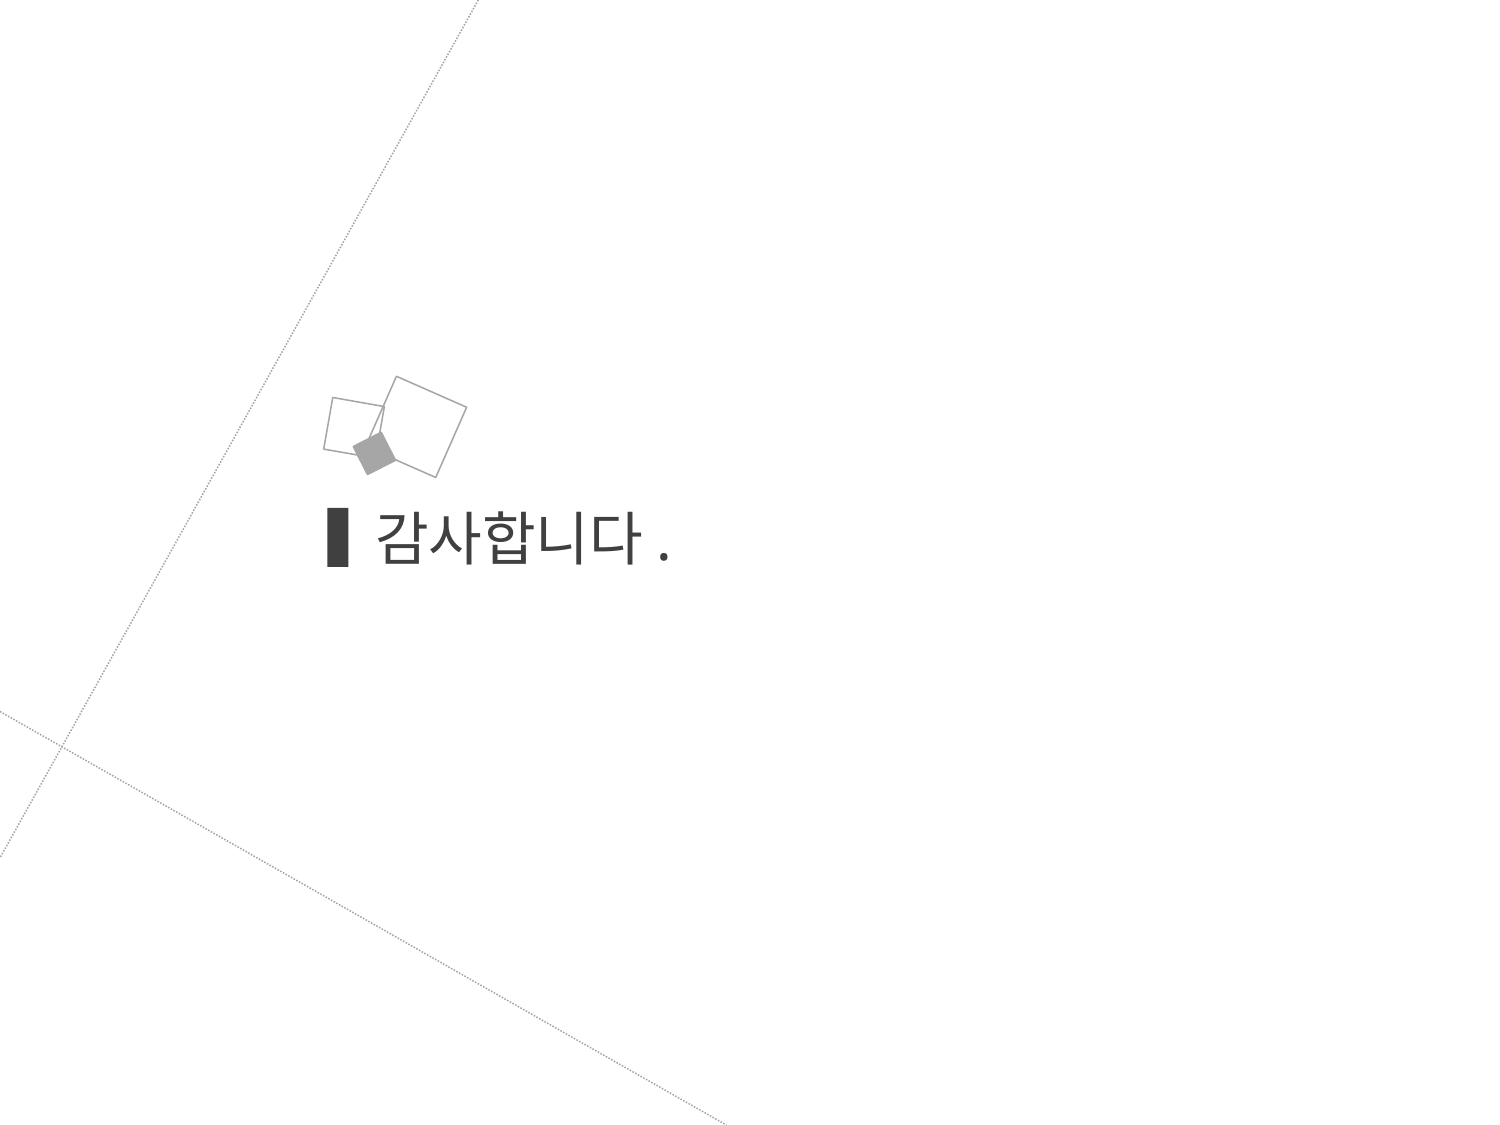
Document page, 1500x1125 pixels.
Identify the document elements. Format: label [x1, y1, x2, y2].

text_box [327, 388, 455, 470]
text_box [0, 0, 727, 1125]
